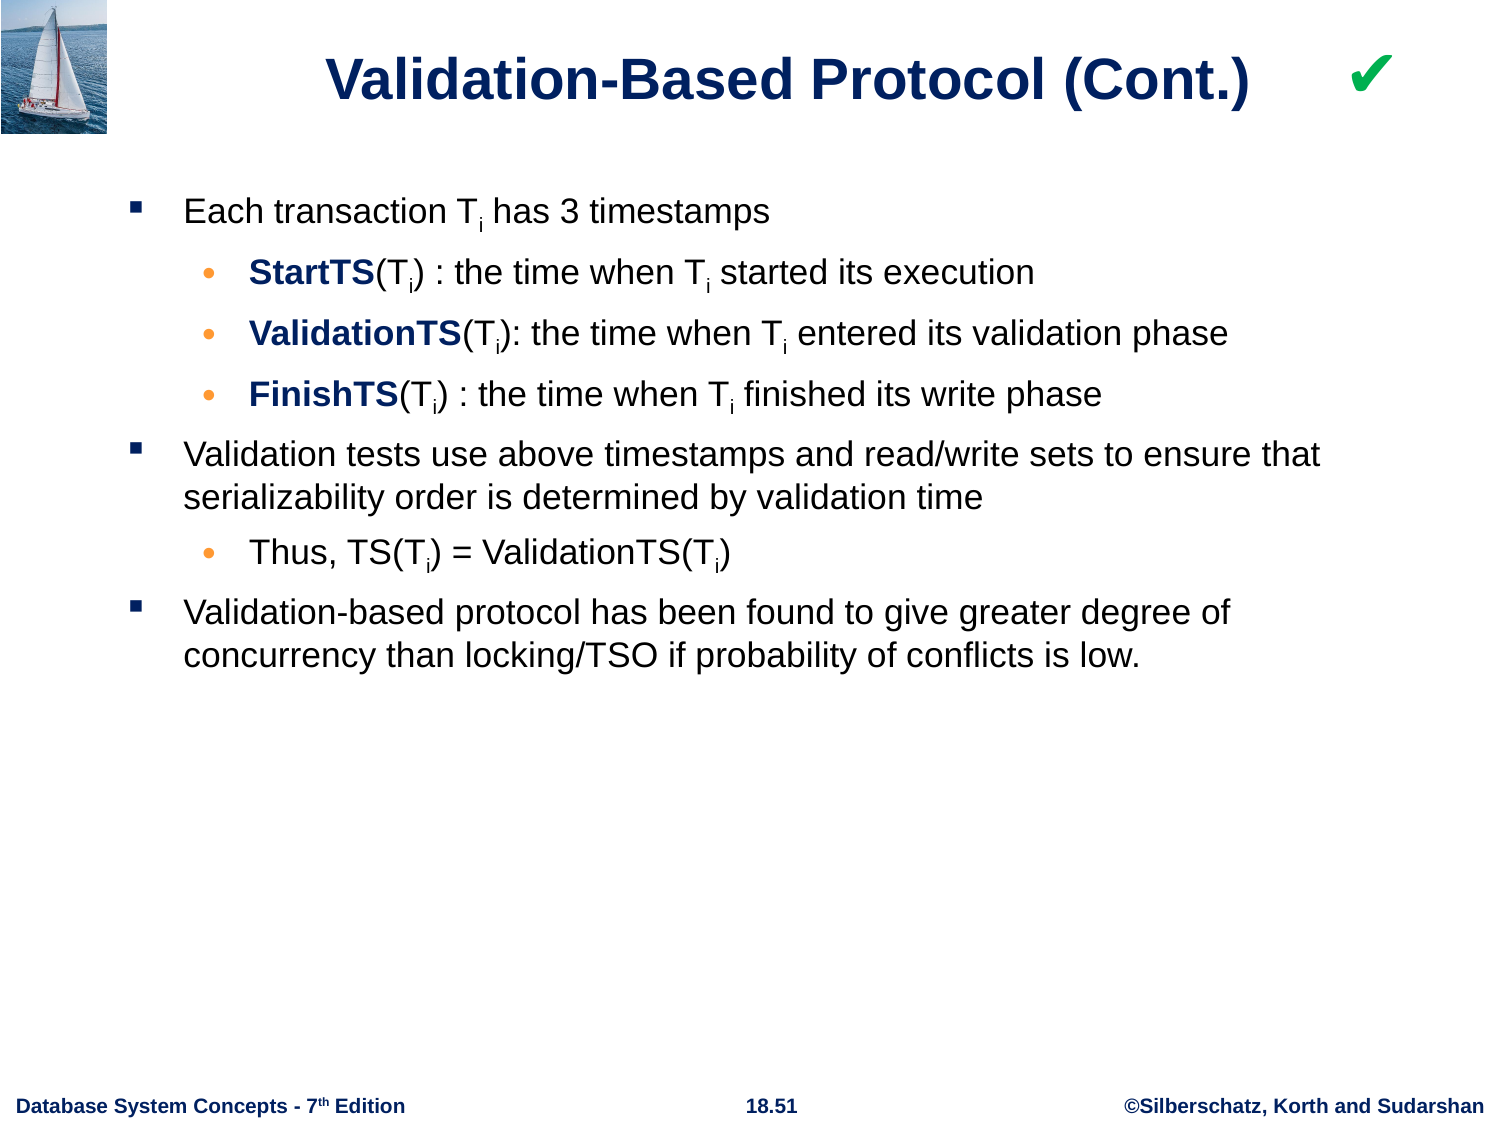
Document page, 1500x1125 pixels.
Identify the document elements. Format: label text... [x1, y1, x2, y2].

list Each transaction Ti has 3 timestamps StartTS(Ti) : the time when Ti started its execution ValidationTS(Ti): the time when Ti entered its validation phase FinishTS(Ti) : the time when Ti finished its write phase Validation tests use above timestamps and read/write sets to ensure that serializability order is determined by validation time Thus, TS(Ti) = ValidationTS(Ti) Validation-based protocol has been found to give greater degree of concurrency than locking/TSO if probability of conflicts is low. [112, 180, 1377, 1062]
title Validation-Based Protocol (Cont.) [125, 18, 1452, 120]
picture [1, 0, 107, 134]
text_box ✔️ [1330, 23, 1418, 118]
